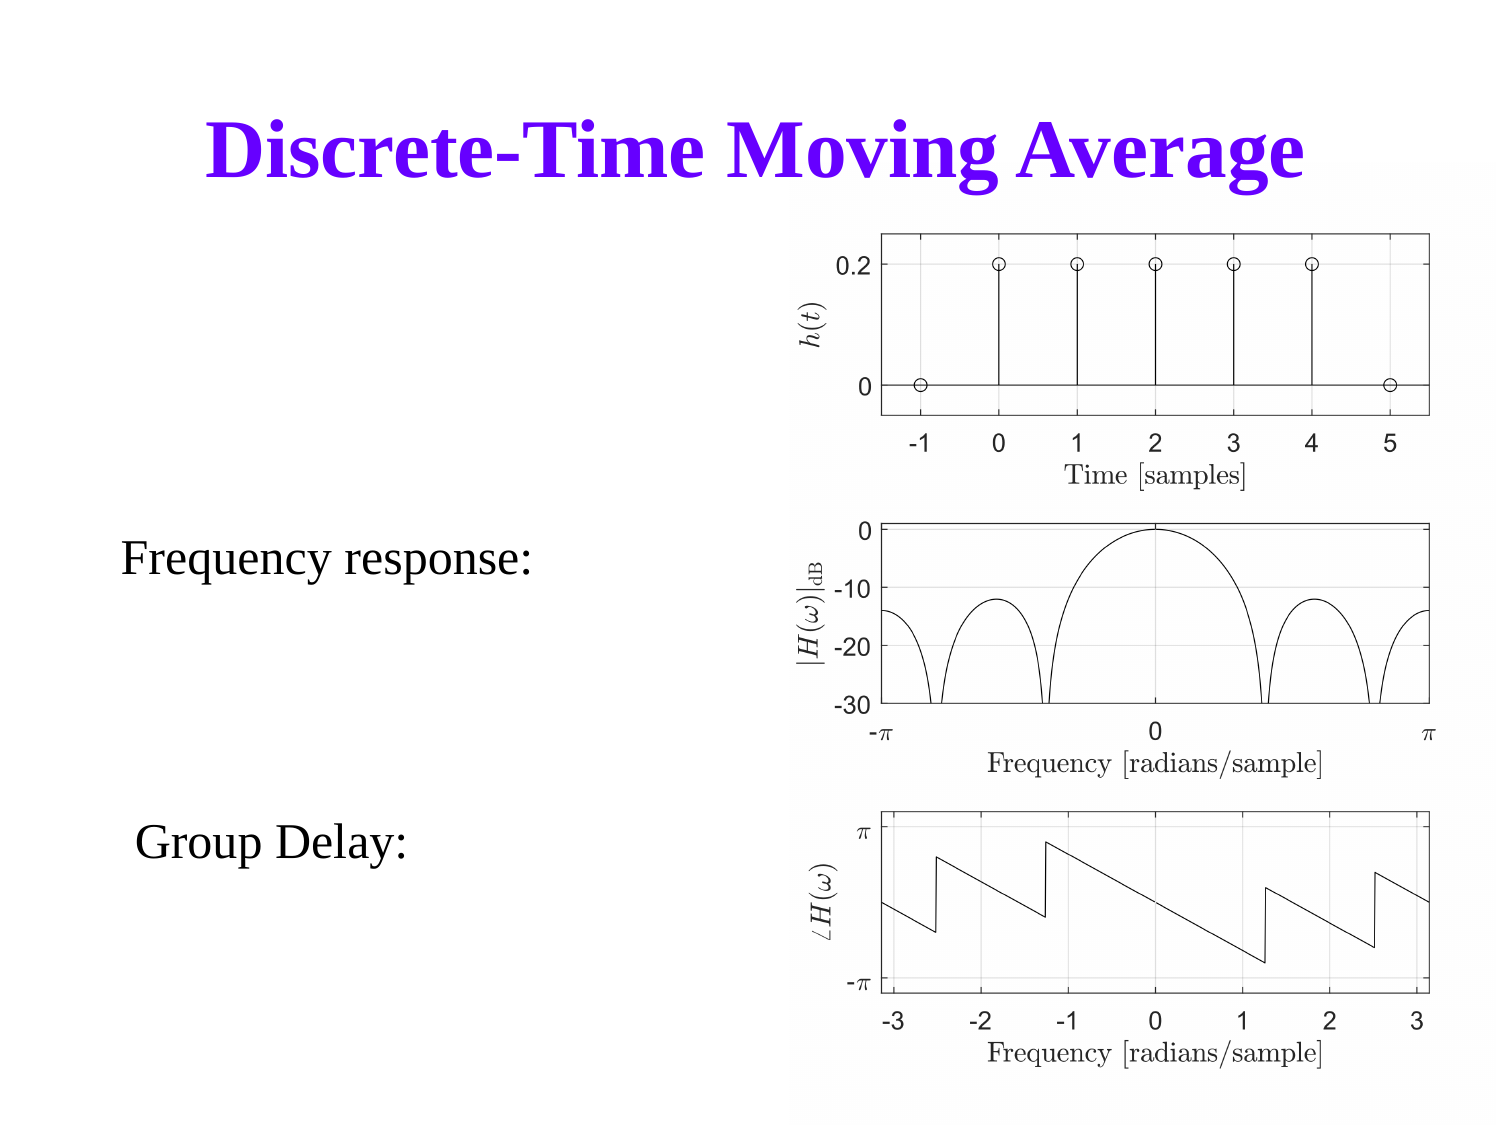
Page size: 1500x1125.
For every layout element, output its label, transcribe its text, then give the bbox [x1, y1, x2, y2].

title Discrete-Time Moving Average [75, 50, 1438, 238]
picture [789, 162, 1497, 1125]
